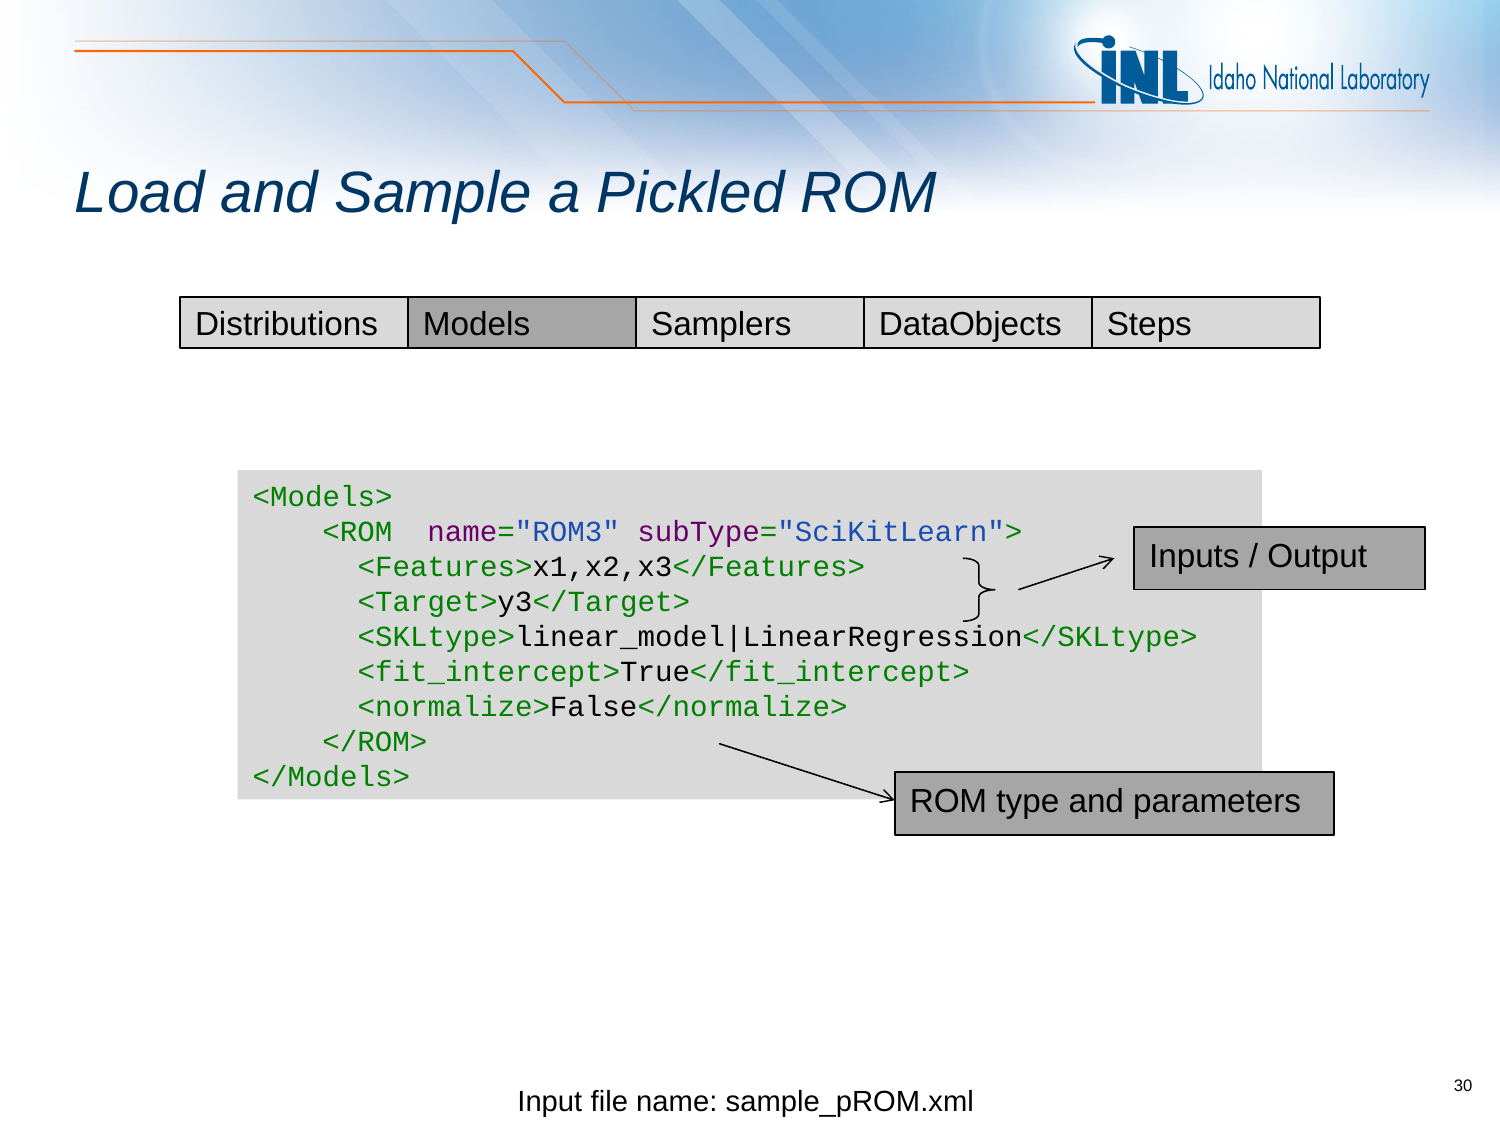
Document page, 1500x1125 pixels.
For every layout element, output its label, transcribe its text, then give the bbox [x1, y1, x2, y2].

text_box Inputs / Output [1134, 526, 1425, 590]
text_box Input file name: sample_pROM.xml [0, 1074, 1500, 1125]
text_box Steps [1092, 296, 1320, 349]
text_box Models [408, 296, 635, 349]
text_box <Models> <ROM name="ROM3" subType="SciKitLearn"> <Features>x1,x2,x3</Features> <Target>y3</Target> <SKLtype>linear_model|LinearRegression</SKLtype> <fit_intercept>True</fit_intercept> <normalize>False</normalize> </ROM> </Models> [237, 470, 1263, 800]
text_box [962, 558, 995, 622]
title Load and Sample a Pickled ROM [74, 164, 1426, 227]
text_box DataObjects [863, 296, 1092, 349]
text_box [1018, 557, 1115, 590]
picture [0, 0, 1500, 1074]
text_box Samplers [635, 296, 863, 349]
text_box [718, 743, 896, 801]
text_box ROM type and parameters [894, 771, 1334, 835]
text_box Distributions [180, 296, 408, 349]
